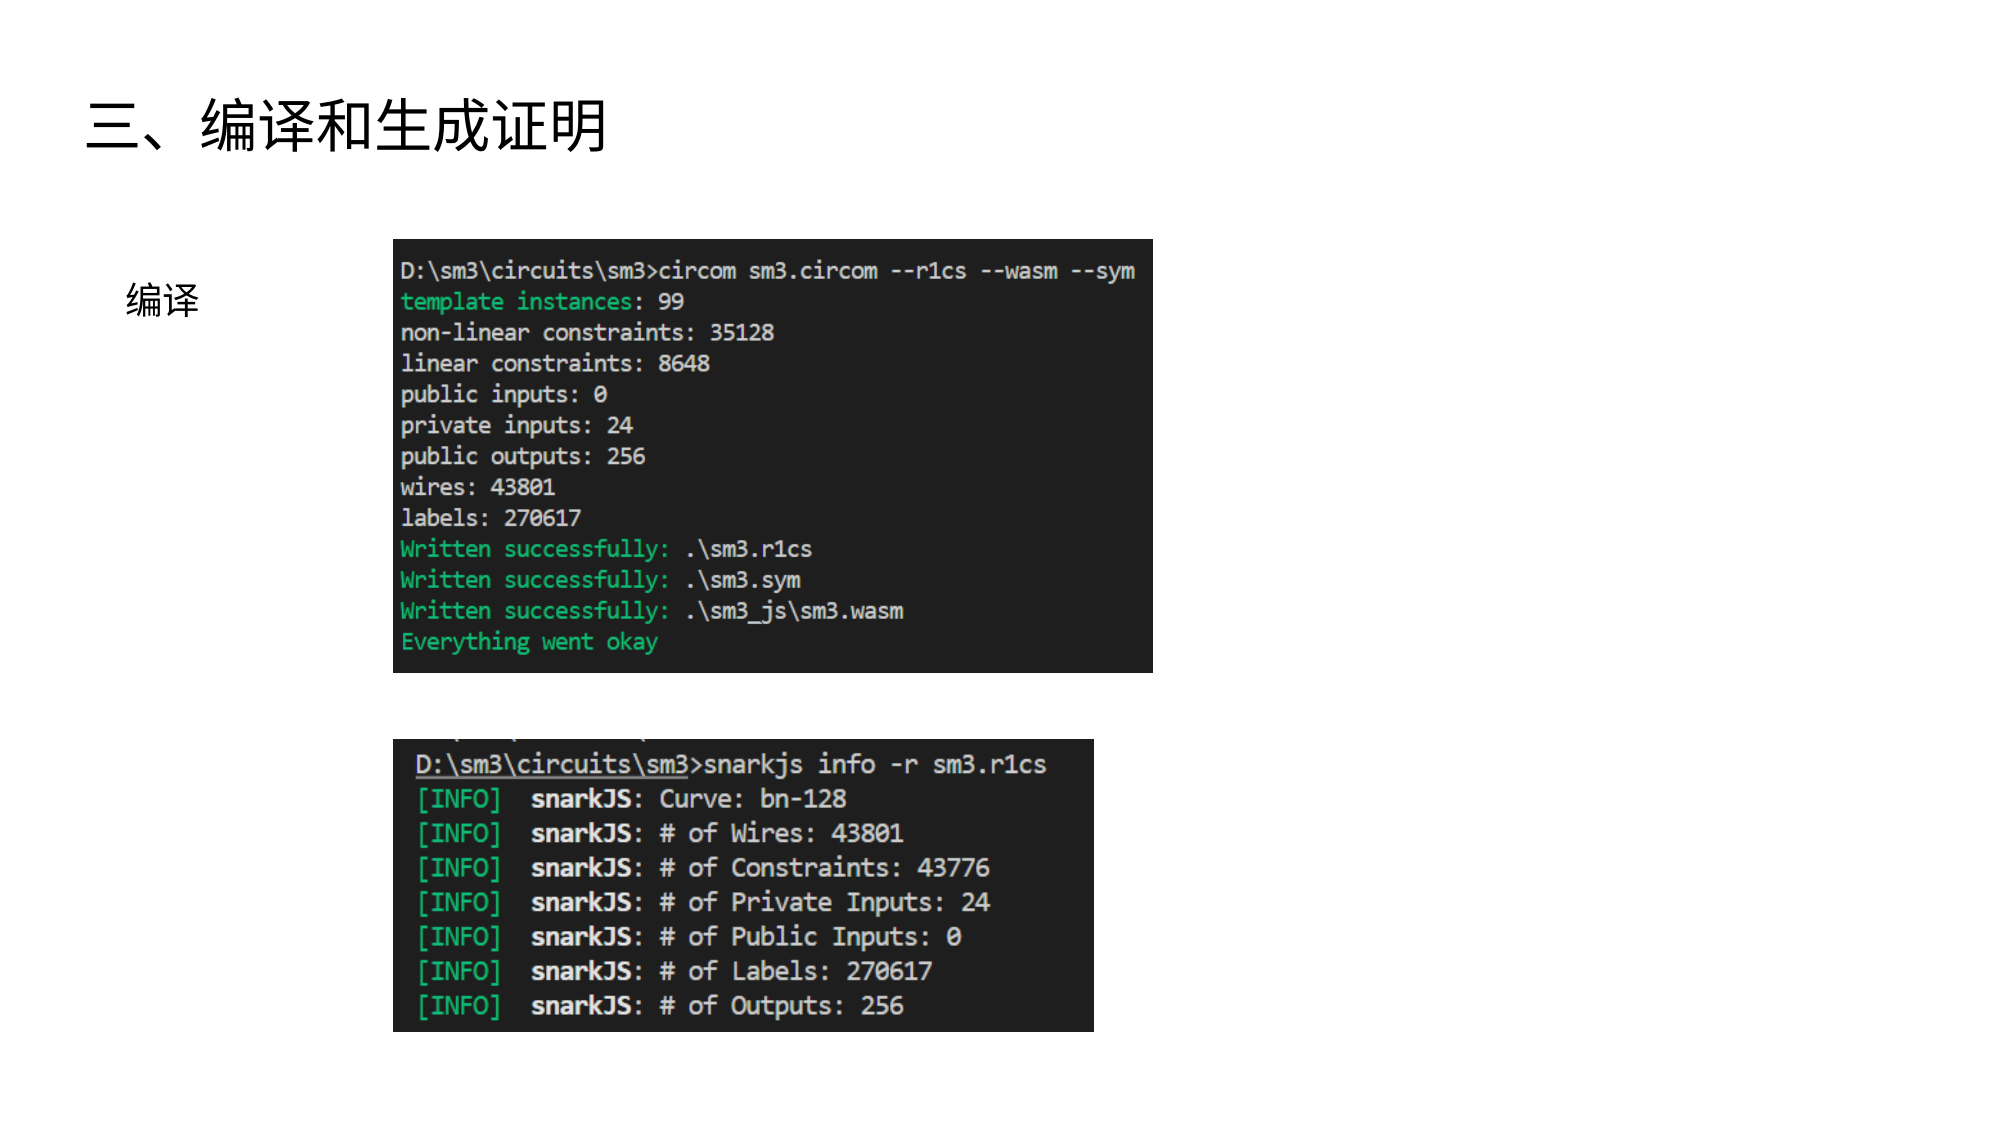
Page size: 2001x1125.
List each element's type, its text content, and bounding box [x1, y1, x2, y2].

picture [393, 239, 1153, 673]
text_box 三、编译和生成证明 [68, 81, 623, 167]
text_box 编译 [110, 269, 289, 330]
picture [393, 739, 1094, 1032]
